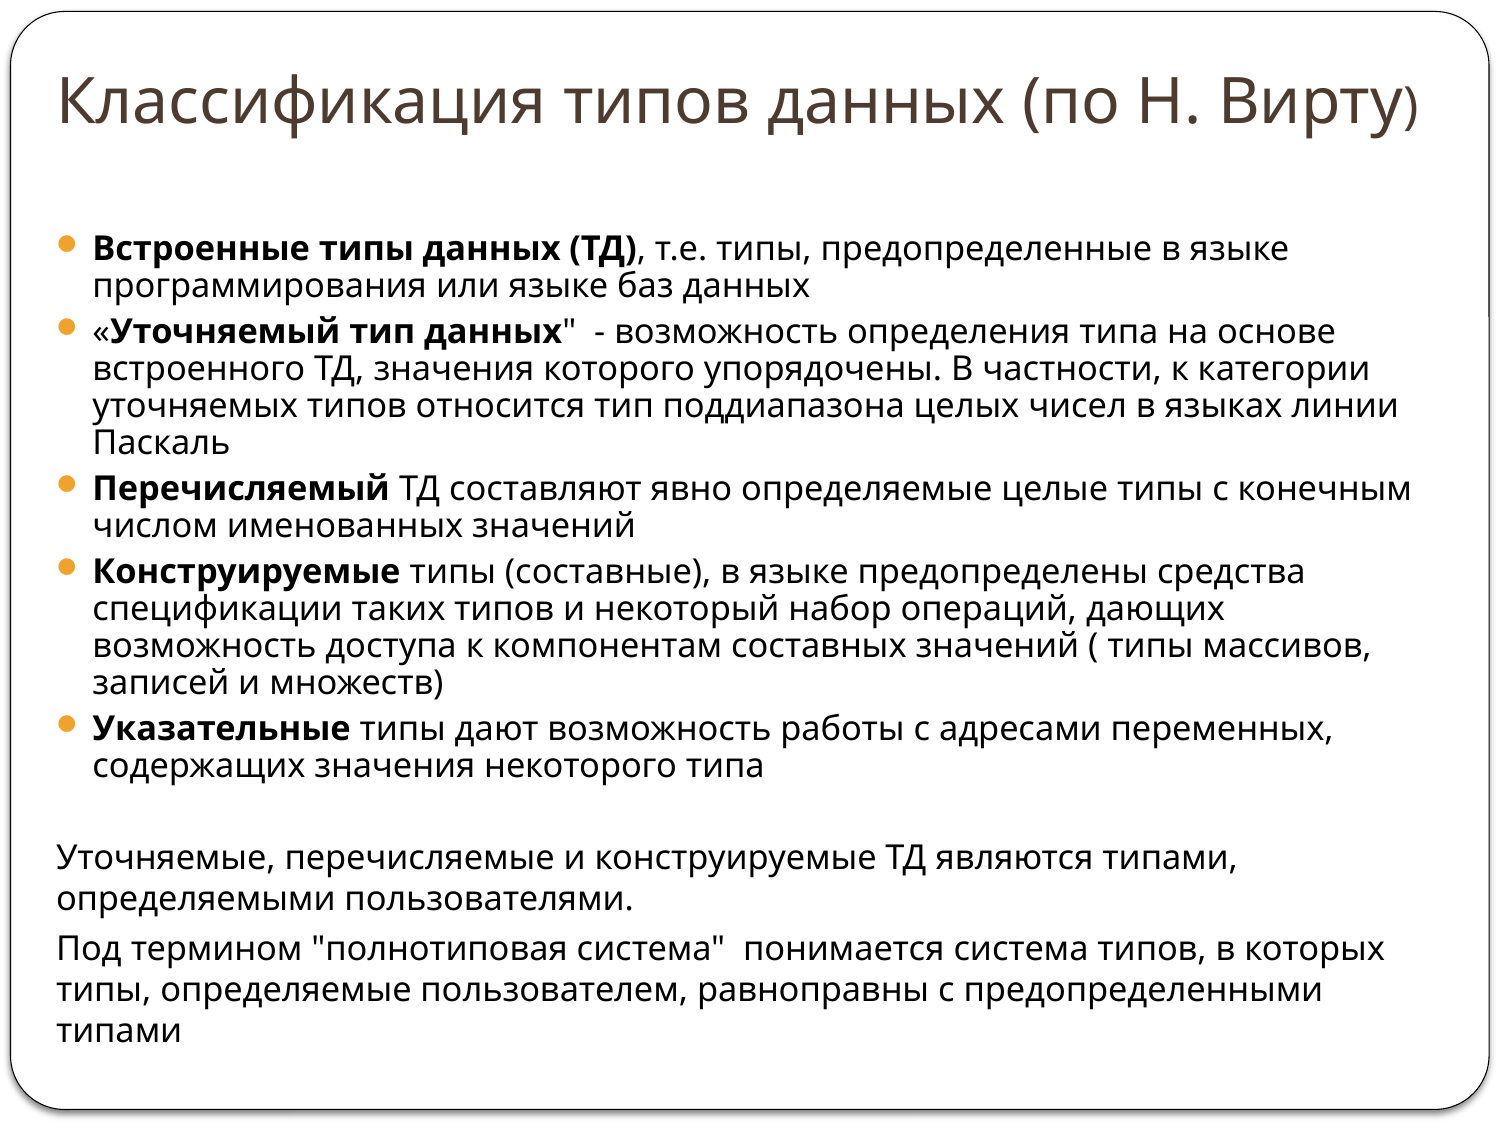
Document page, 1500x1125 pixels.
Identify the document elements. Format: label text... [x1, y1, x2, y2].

list Встроенные типы данных (ТД), т.е. типы, предопределенные в языке программирования или языке баз данных «Уточняемый тип данных" - возможность определения типа на основе встроенного ТД, значения которого упорядочены. В частности, к категории уточняемых типов относится тип поддиапазона целых чисел в языках линии Паскаль Перечисляемый ТД составляют явно определяемые целые типы с конечным числом именованных значений Конструируемые типы (составные), в языке предопределены средства спецификации таких типов и некоторый набор операций, дающих возможность доступа к компонентам составных значений ( типы массивов, записей и множеств) Указательные типы дают возможность работы с адресами переменных, содержащих значения некоторого типа Уточняемые, перечисляемые и конструируемые ТД являются типами, определяемыми пользователями. Под термином "полнотиповая система" понимается система типов, в которых типы, определяемые пользователем, равноправны с предопределенными типами [41, 184, 1447, 1059]
title Классификация типов данных (по Н. Вирту) [41, 0, 1447, 152]
